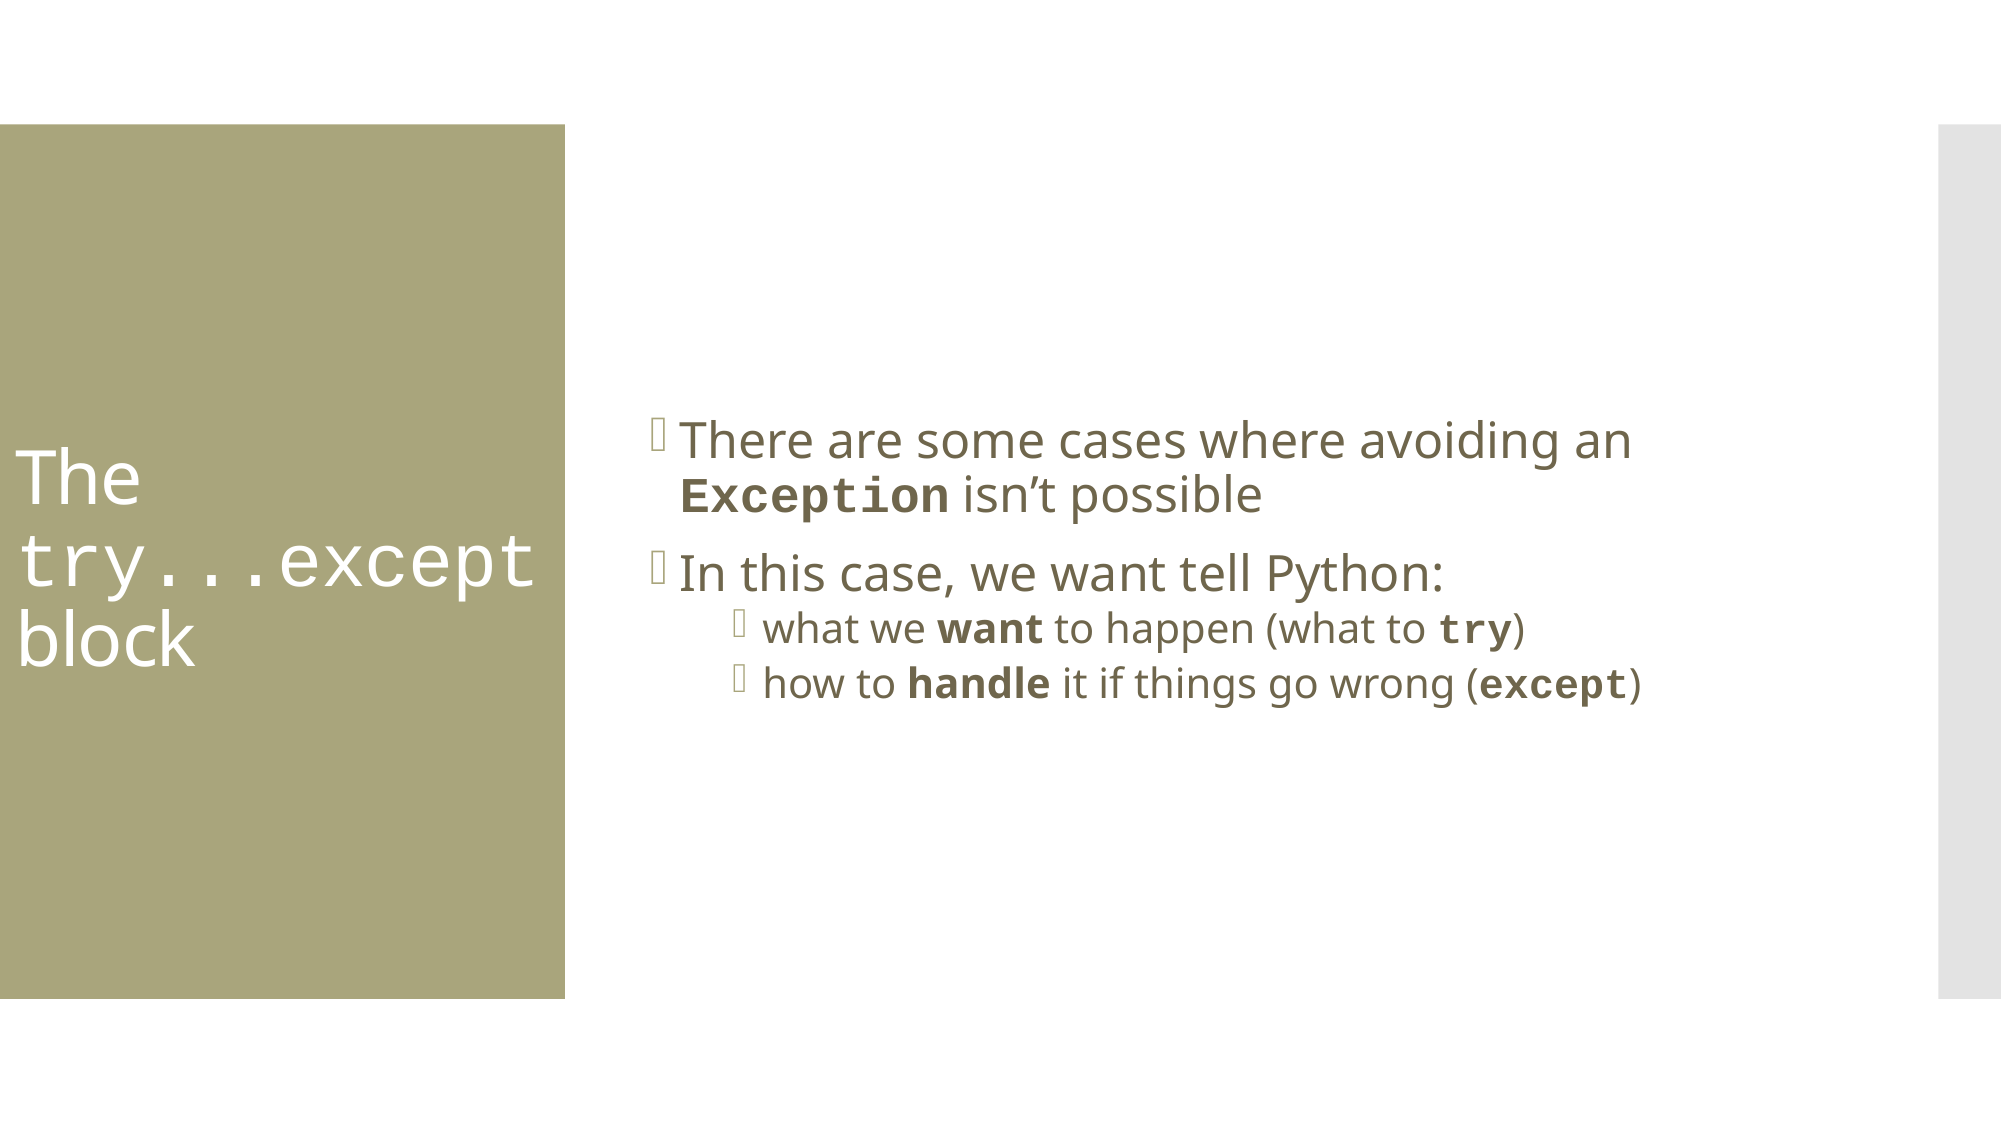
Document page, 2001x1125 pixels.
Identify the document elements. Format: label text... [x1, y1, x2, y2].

list There are some cases where avoiding an Exception isn’t possible In this case, we want tell Python: what we want to happen (what to try) how to handle it if things go wrong (except) [634, 141, 1835, 982]
title The try...except block [0, 184, 568, 940]
